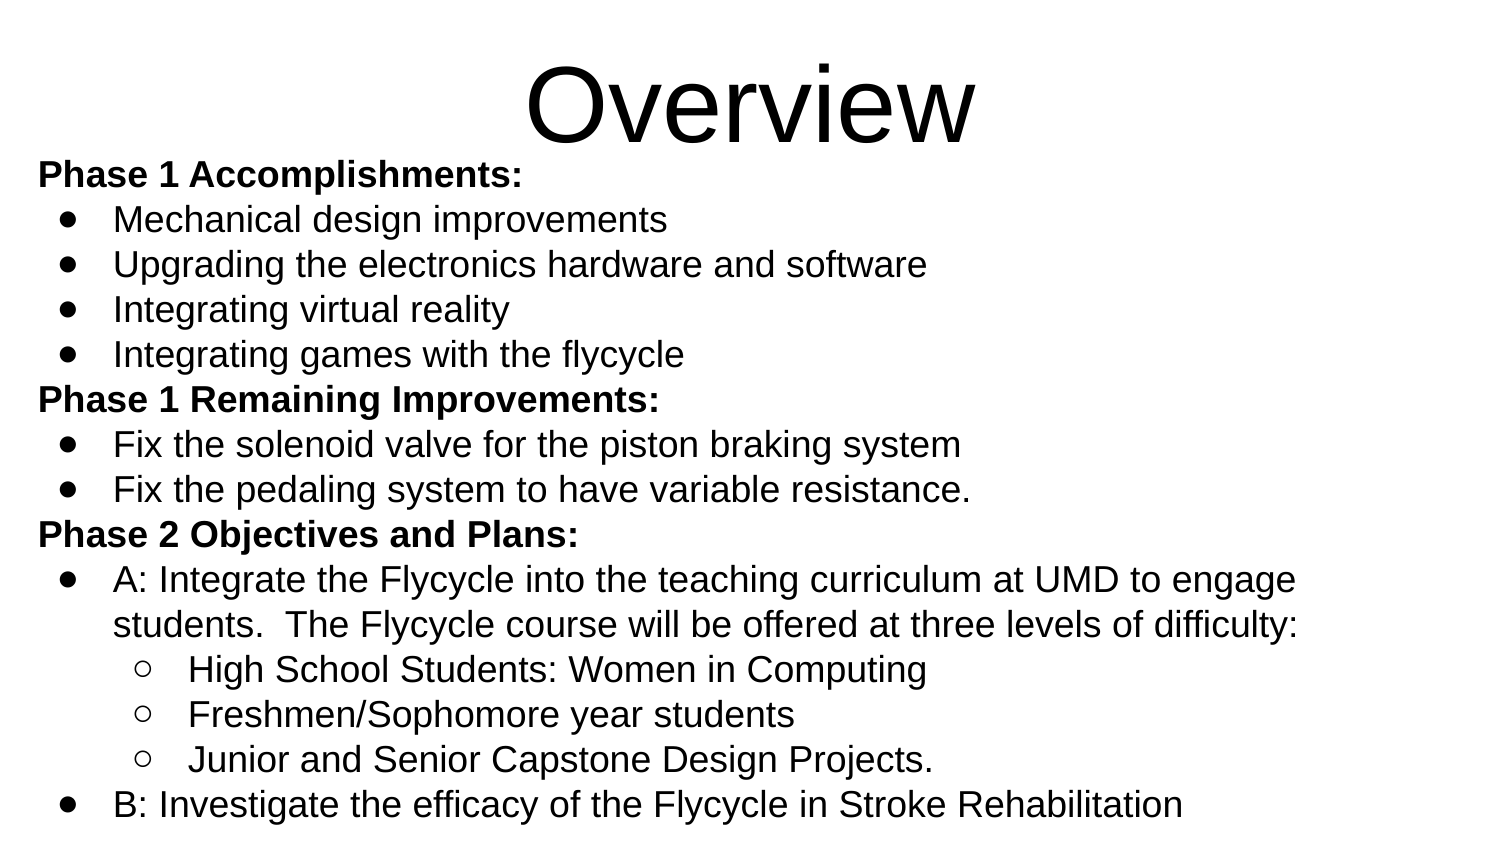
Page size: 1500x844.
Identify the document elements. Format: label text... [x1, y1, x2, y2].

text_box Overview [154, 53, 1346, 134]
text_box Phase 1 Accomplishments: Mechanical design improvements Upgrading the electronics hardware and software Integrating virtual reality Integrating games with the flycycle Phase 1 Remaining Improvements: Fix the solenoid valve for the piston braking system Fix the pedaling system to have variable resistance. Phase 2 Objectives and Plans: A: Integrate the Flycycle into the teaching curriculum at UMD to engage students. The Flycycle course will be offered at three levels of difficulty: High School Students: Women in Computing Freshmen/Sophomore year students Junior and Senior Capstone Design Projects. B: Investigate the efficacy of the Flycycle in Stroke Rehabilitation [23, 134, 1446, 799]
